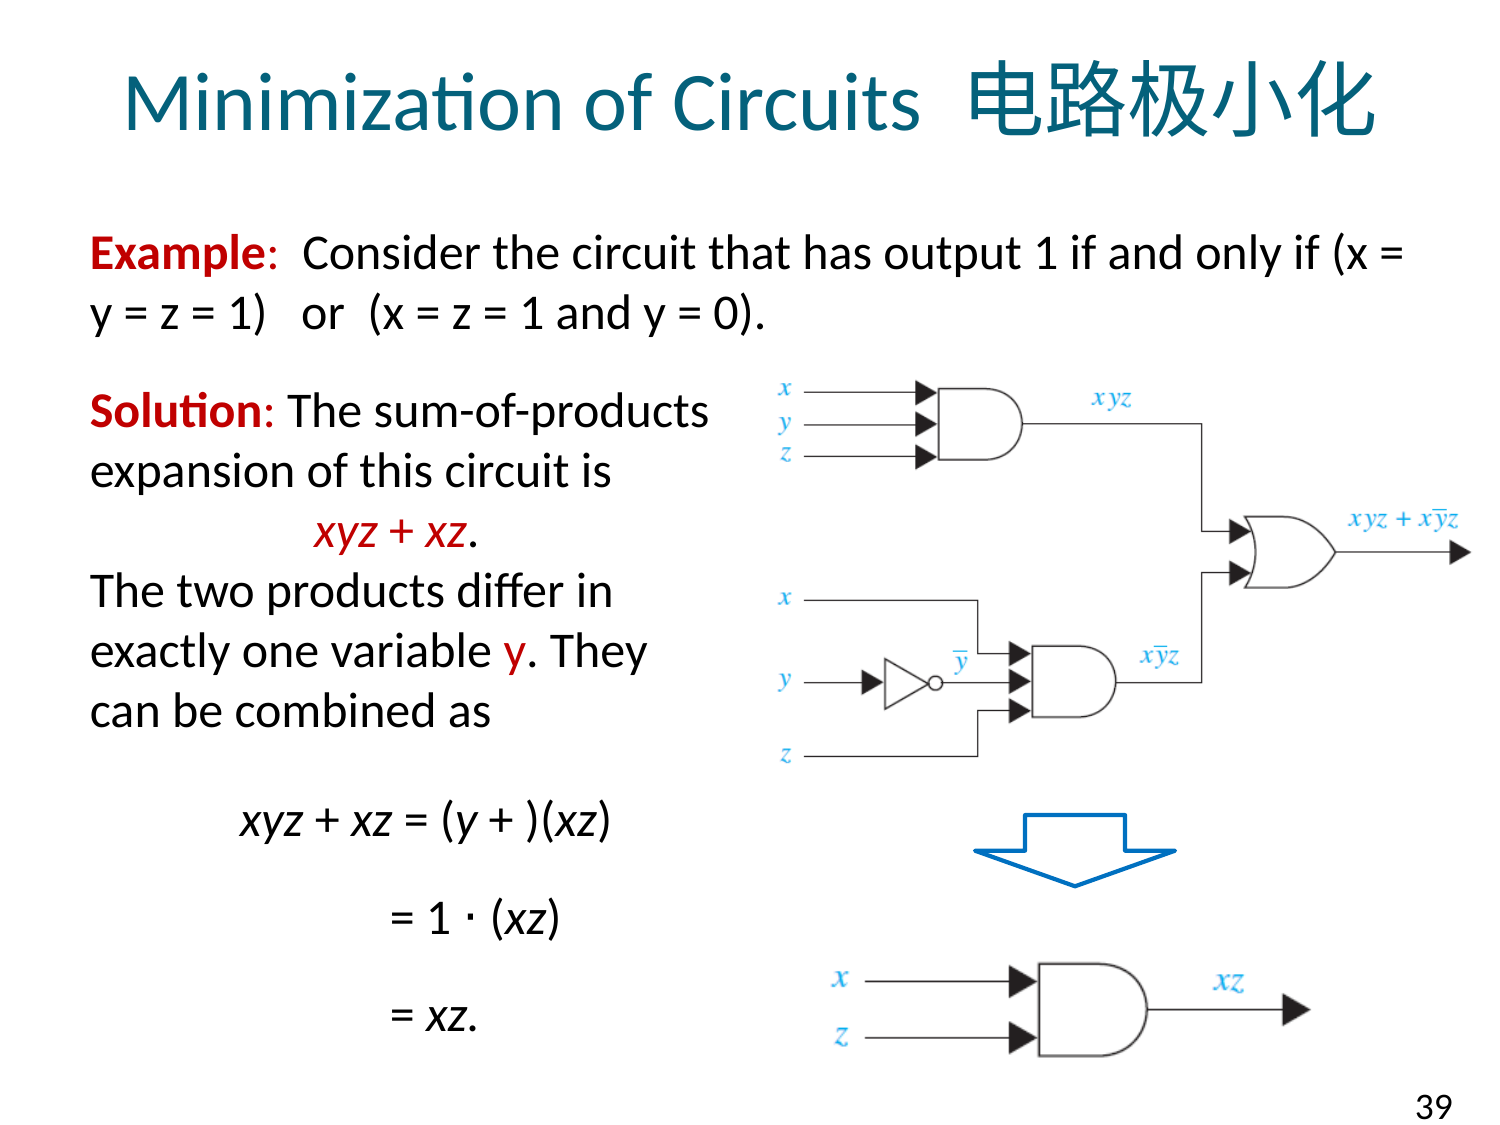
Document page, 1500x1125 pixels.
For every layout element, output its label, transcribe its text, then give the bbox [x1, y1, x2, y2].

text_box [972, 812, 1178, 889]
picture [787, 937, 1405, 1087]
picture [728, 347, 1500, 786]
list Example: Consider the circuit that has output 1 if and only if (x = y = z = 1) or (x = z = 1 and y = 0). [75, 212, 1438, 600]
title Minimization of Circuits 电路极小化 [0, 0, 1500, 195]
